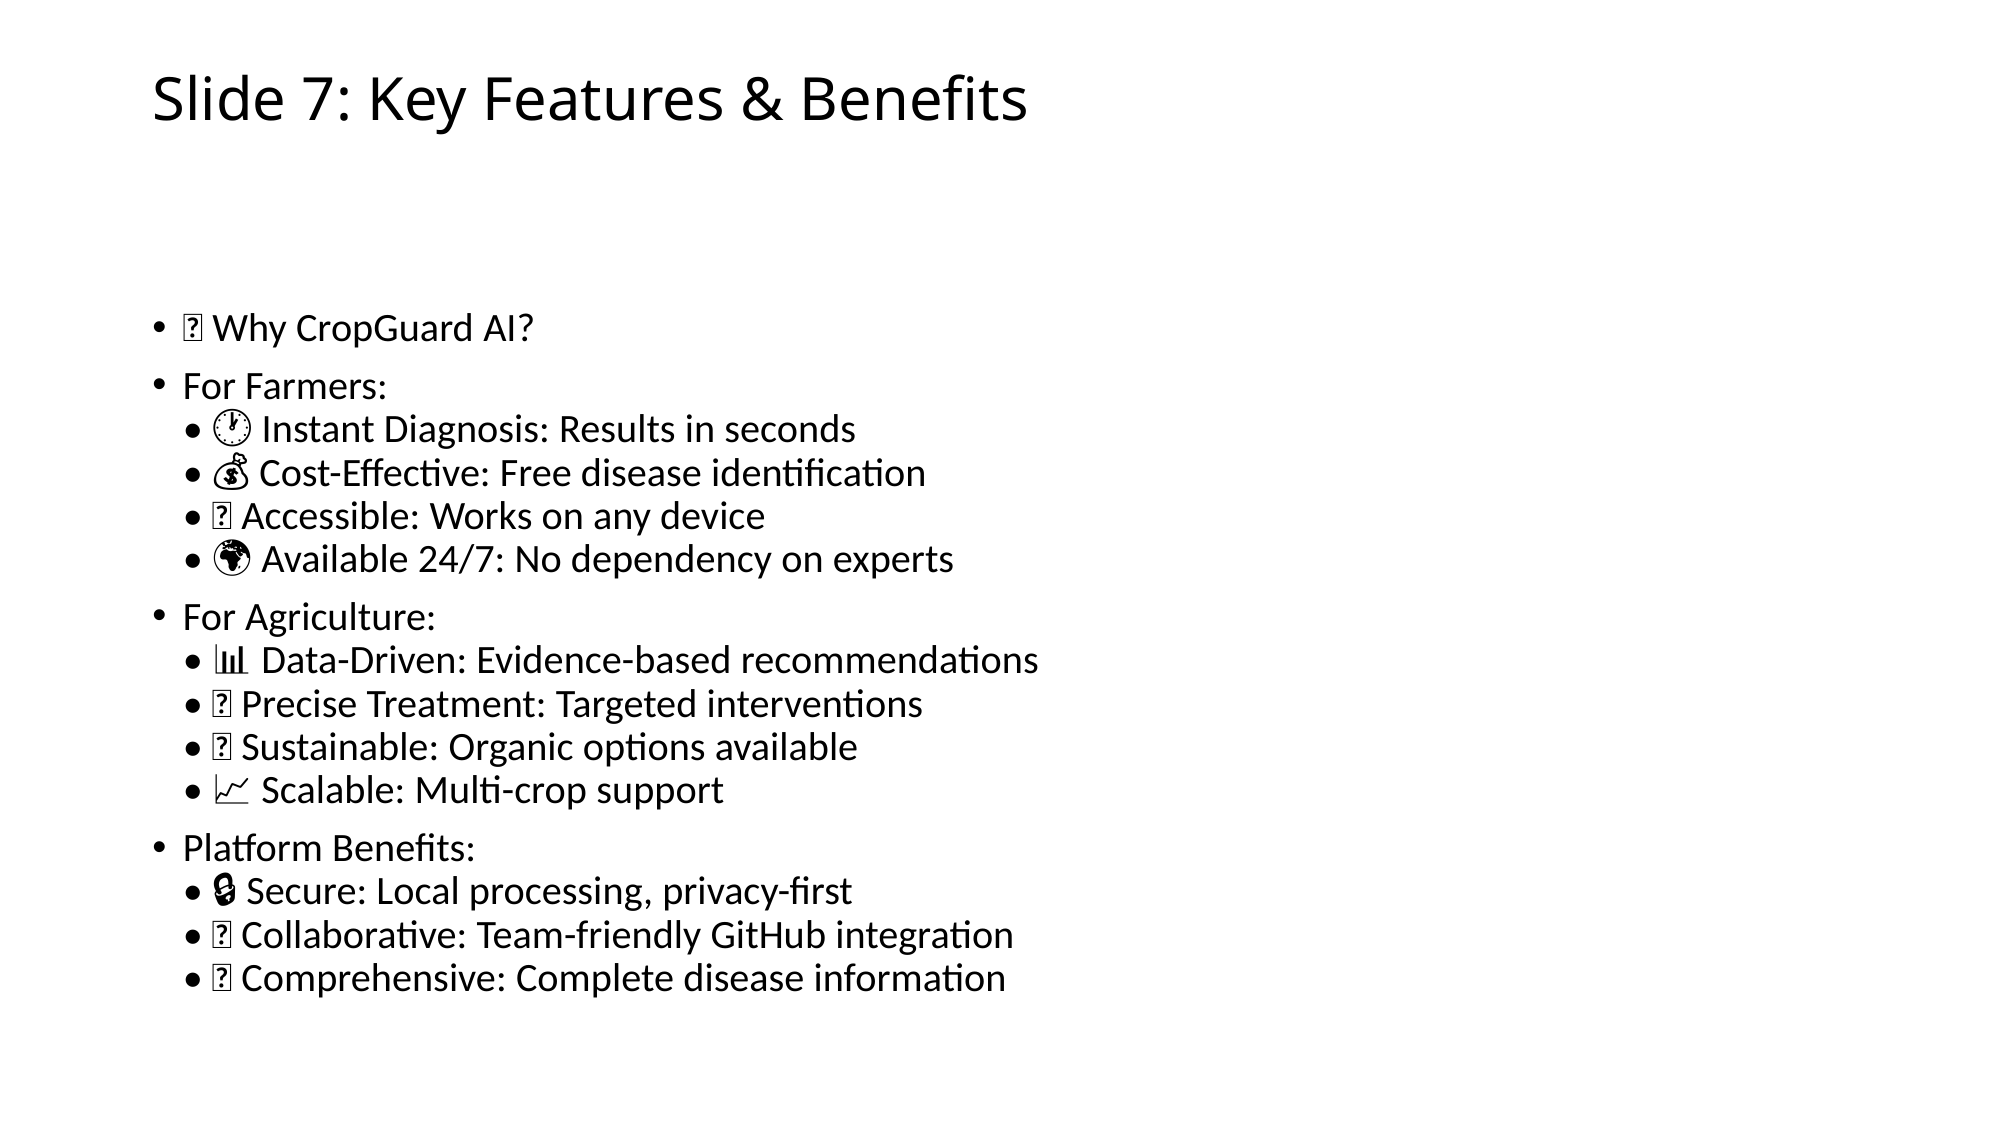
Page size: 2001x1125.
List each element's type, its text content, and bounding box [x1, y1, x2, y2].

title Slide 7: Key Features & Benefits [137, 59, 1863, 278]
list ✨ Why CropGuard AI? For Farmers: • 🕐 Instant Diagnosis: Results in seconds • 💰 Cost-Effective: Free disease identification • 📱 Accessible: Works on any device • 🌍 Available 24/7: No dependency on experts For Agriculture: • 📊 Data-Driven: Evidence-based recommendations • 🎯 Precise Treatment: Targeted interventions • 🌱 Sustainable: Organic options available • 📈 Scalable: Multi-crop support Platform Benefits: • 🔒 Secure: Local processing, privacy-first • 🔄 Collaborative: Team-friendly GitHub integration • 📝 Comprehensive: Complete disease information [137, 299, 1863, 1014]
